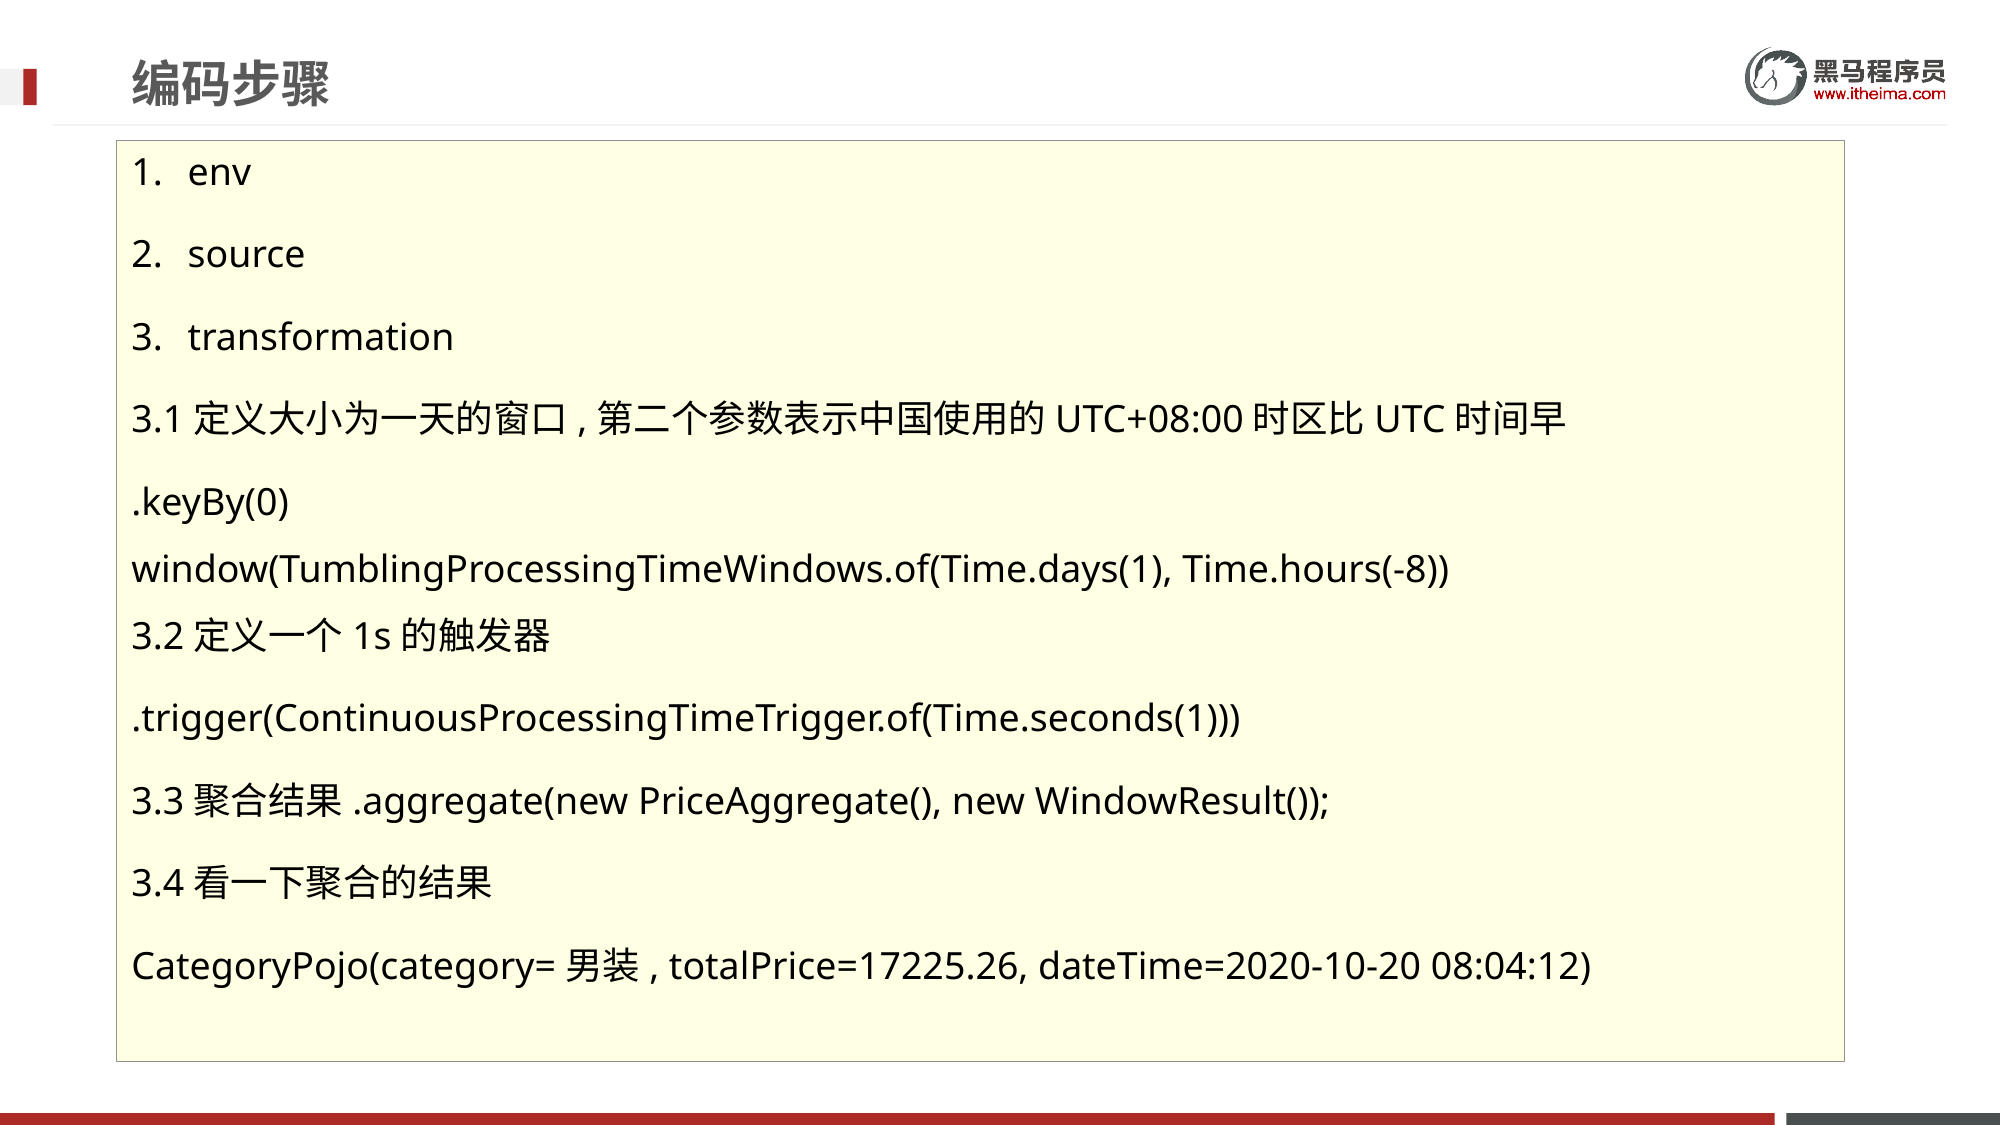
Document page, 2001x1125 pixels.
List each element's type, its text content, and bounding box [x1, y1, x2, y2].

picture [1744, 46, 1946, 106]
text_box env source transformation 3.1定义大小为一天的窗口,第二个参数表示中国使用的UTC+08:00时区比UTC时间早 .keyBy(0) window(TumblingProcessingTimeWindows.of(Time.days(1), Time.hours(-8)) 3.2定义一个1s的触发器 .trigger(ContinuousProcessingTimeTrigger.of(Time.seconds(1))) 3.3聚合结果.aggregate(new PriceAggregate(), new WindowResult()); 3.4看一下聚合的结果 CategoryPojo(category=男装, totalPrice=17225.26, dateTime=2020-10-20 08:04:12) [116, 140, 1844, 1062]
title 编码步骤 [116, 40, 1556, 125]
